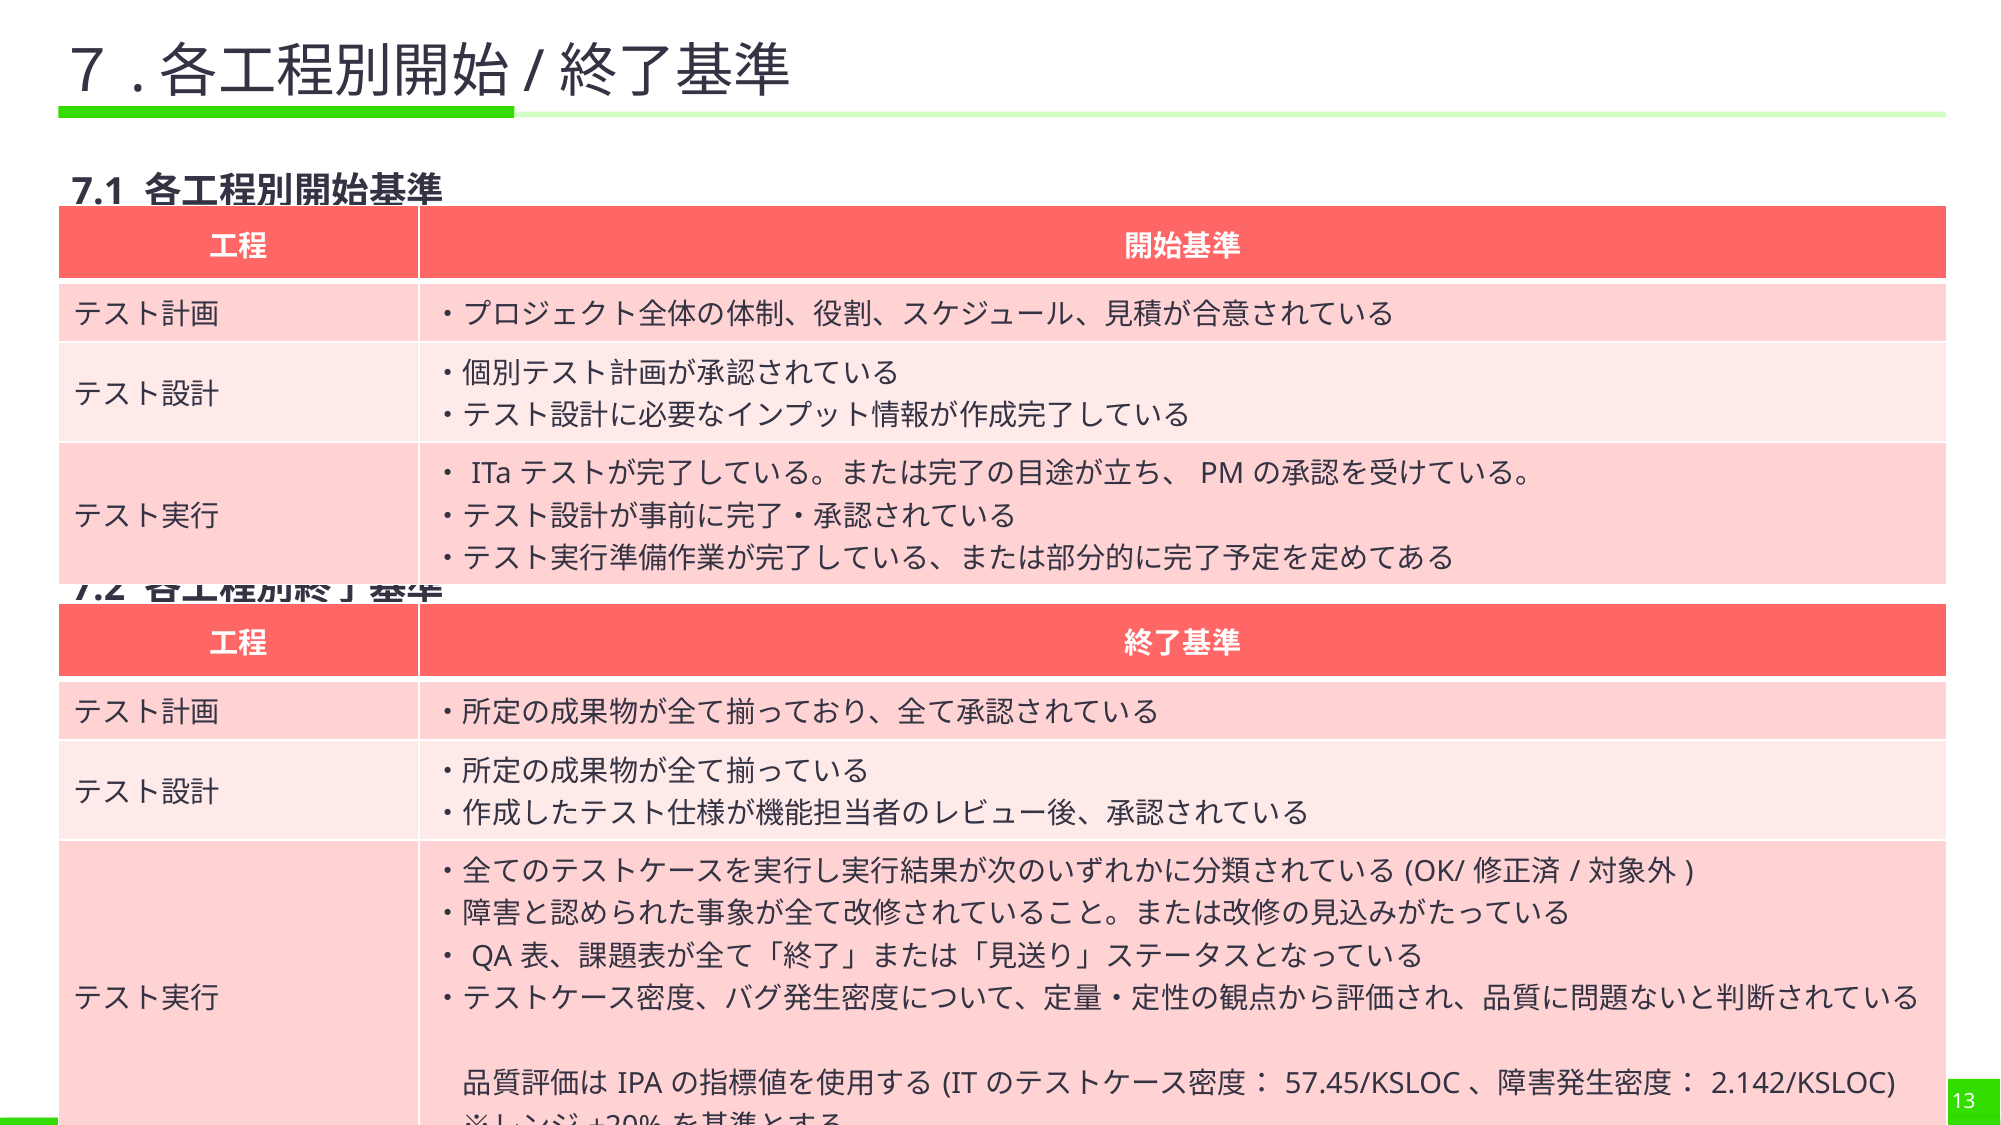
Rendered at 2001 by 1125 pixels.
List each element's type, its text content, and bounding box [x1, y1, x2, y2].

table_cell ・所定の成果物が全て揃っており、全て承認されている [420, 682, 1946, 739]
slide_number 12 [1948, 1078, 2000, 1125]
table_cell テスト実行 [59, 443, 418, 584]
table_cell ・個別テスト計画が承認されている ・テスト設計に必要なインプット情報が作成完了している [420, 343, 1946, 441]
table_cell ・全てのテストケースを実行し実行結果が次のいずれかに分類されている(OK/修正済/対象外) ・障害と認められた事象が全て改修されていること。または改修の見込みがたっている ・QA表、課題表が全て「終了」または「見送り」ステータスとなっている ・テストケース密度、バグ発生密度について、定量・定性の観点から評価され、品質に問題ないと判断されている 品質評価はIPAの指標値を使用する(ITのテストケース密度：57.45/KSLOC、障害発生密度：2.142/KSLOC) ※レンジ±20%を基準とする [420, 841, 1946, 1125]
table_cell テスト設計 [59, 741, 418, 839]
table_header 工程 [59, 604, 418, 676]
title ７.各工程別開始/終了基準 [58, 29, 1947, 115]
table_cell テスト実行 [59, 841, 418, 1125]
table_cell テスト計画 [59, 284, 418, 341]
table_cell テスト設計 [59, 343, 418, 441]
table_header 工程 [59, 206, 418, 278]
table_cell ・ITaテストが完了している。または完了の目途が立ち、PMの承認を受けている。 ・テスト設計が事前に完了・承認されている ・テスト実行準備作業が完了している、または部分的に完了予定を定めてある [420, 443, 1946, 584]
table_cell ・所定の成果物が全て揃っている ・作成したテスト仕様が機能担当者のレビュー後、承認されている [420, 741, 1946, 839]
table_header 開始基準 [420, 206, 1946, 278]
text_box 7.1 各工程別開始基準 7.2 各工程別終了基準 [56, 145, 1947, 1063]
table_header 終了基準 [420, 604, 1946, 676]
table_cell テスト計画 [59, 682, 418, 739]
table_cell ・プロジェクト全体の体制、役割、スケジュール、見積が合意されている [420, 284, 1946, 341]
